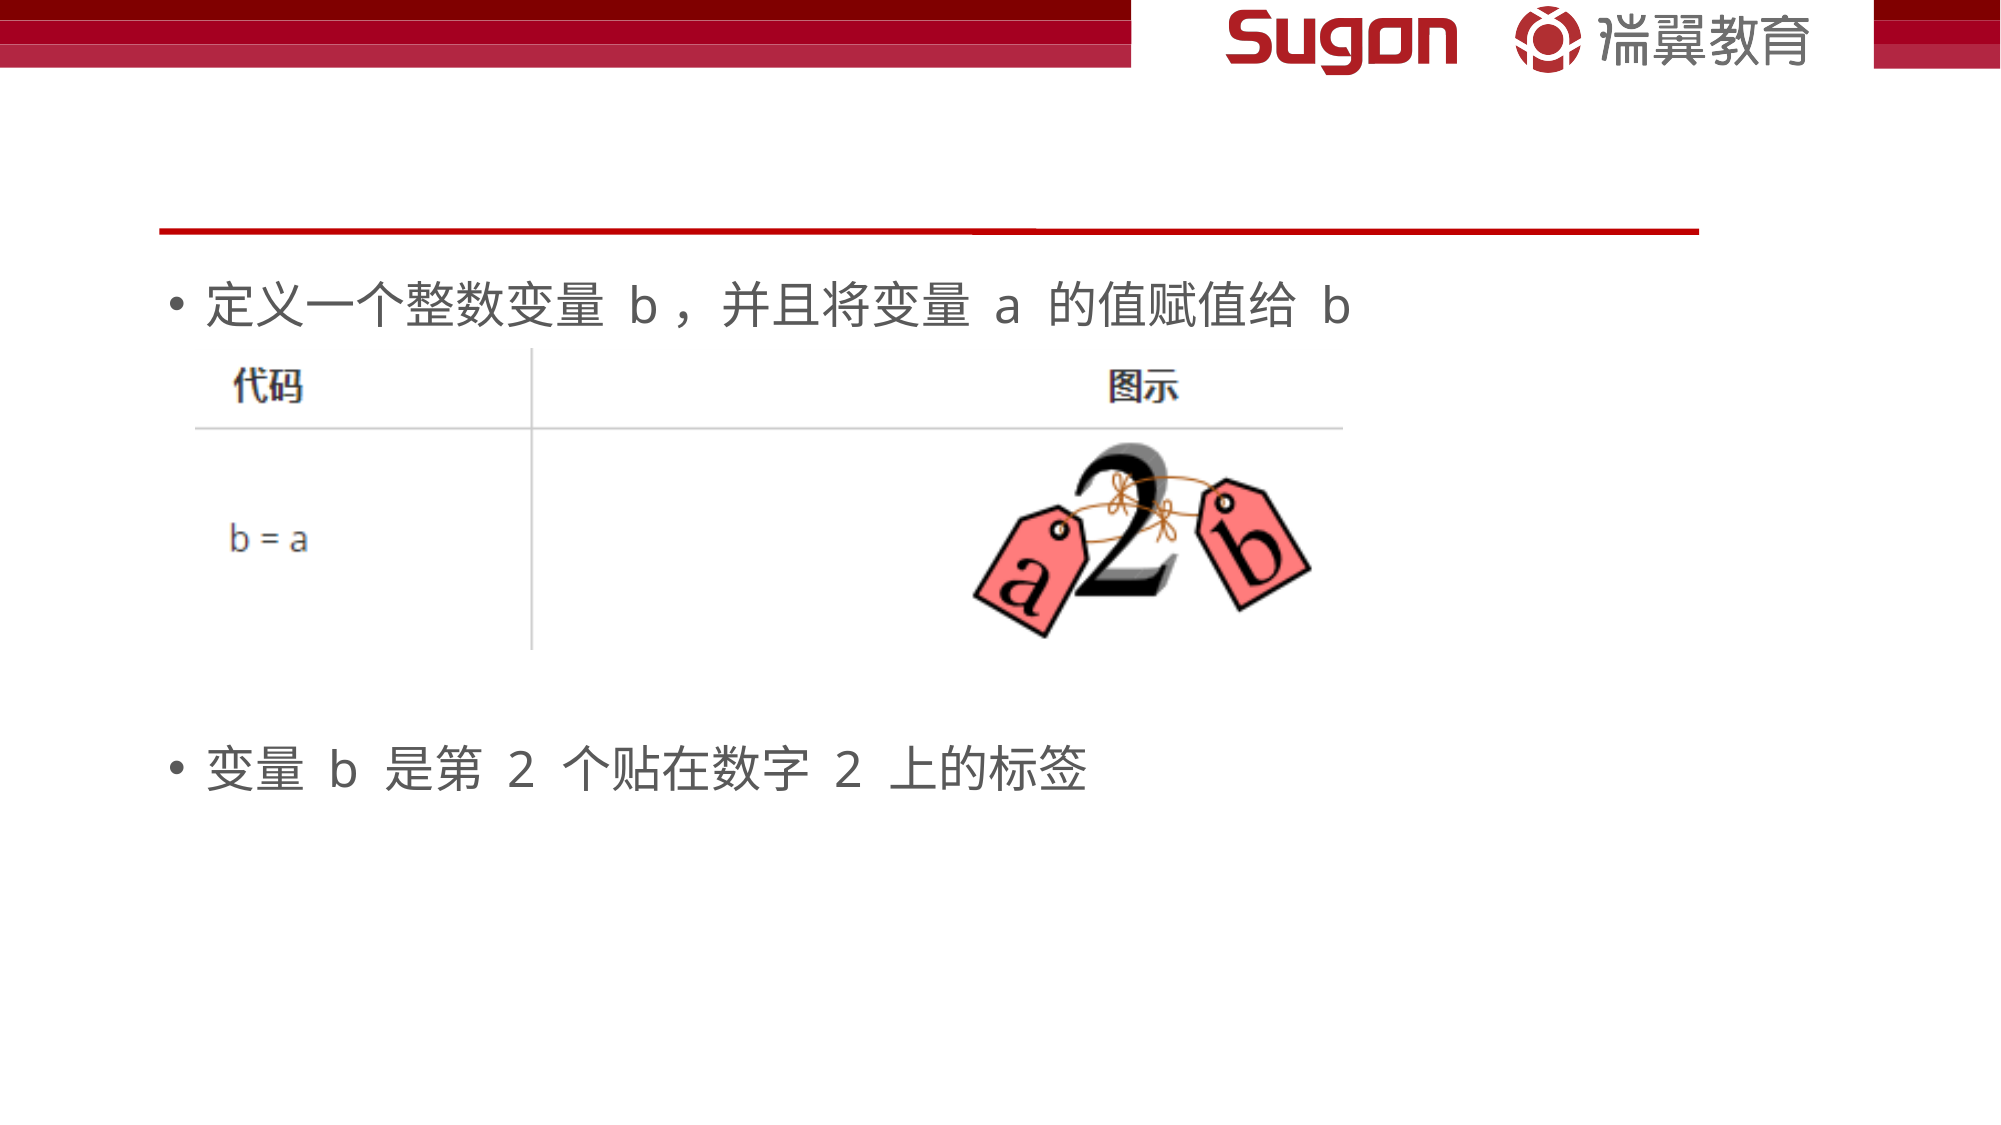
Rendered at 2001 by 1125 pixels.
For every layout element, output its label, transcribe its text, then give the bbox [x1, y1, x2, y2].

picture [1515, 6, 1809, 73]
picture [194, 348, 1343, 650]
list 定义一个整数变量 b，并且将变量 a 的值赋值给 b 变量 b 是第 2 个贴在数字 2 上的标签 [153, 253, 1879, 1028]
picture [1194, 0, 1484, 102]
